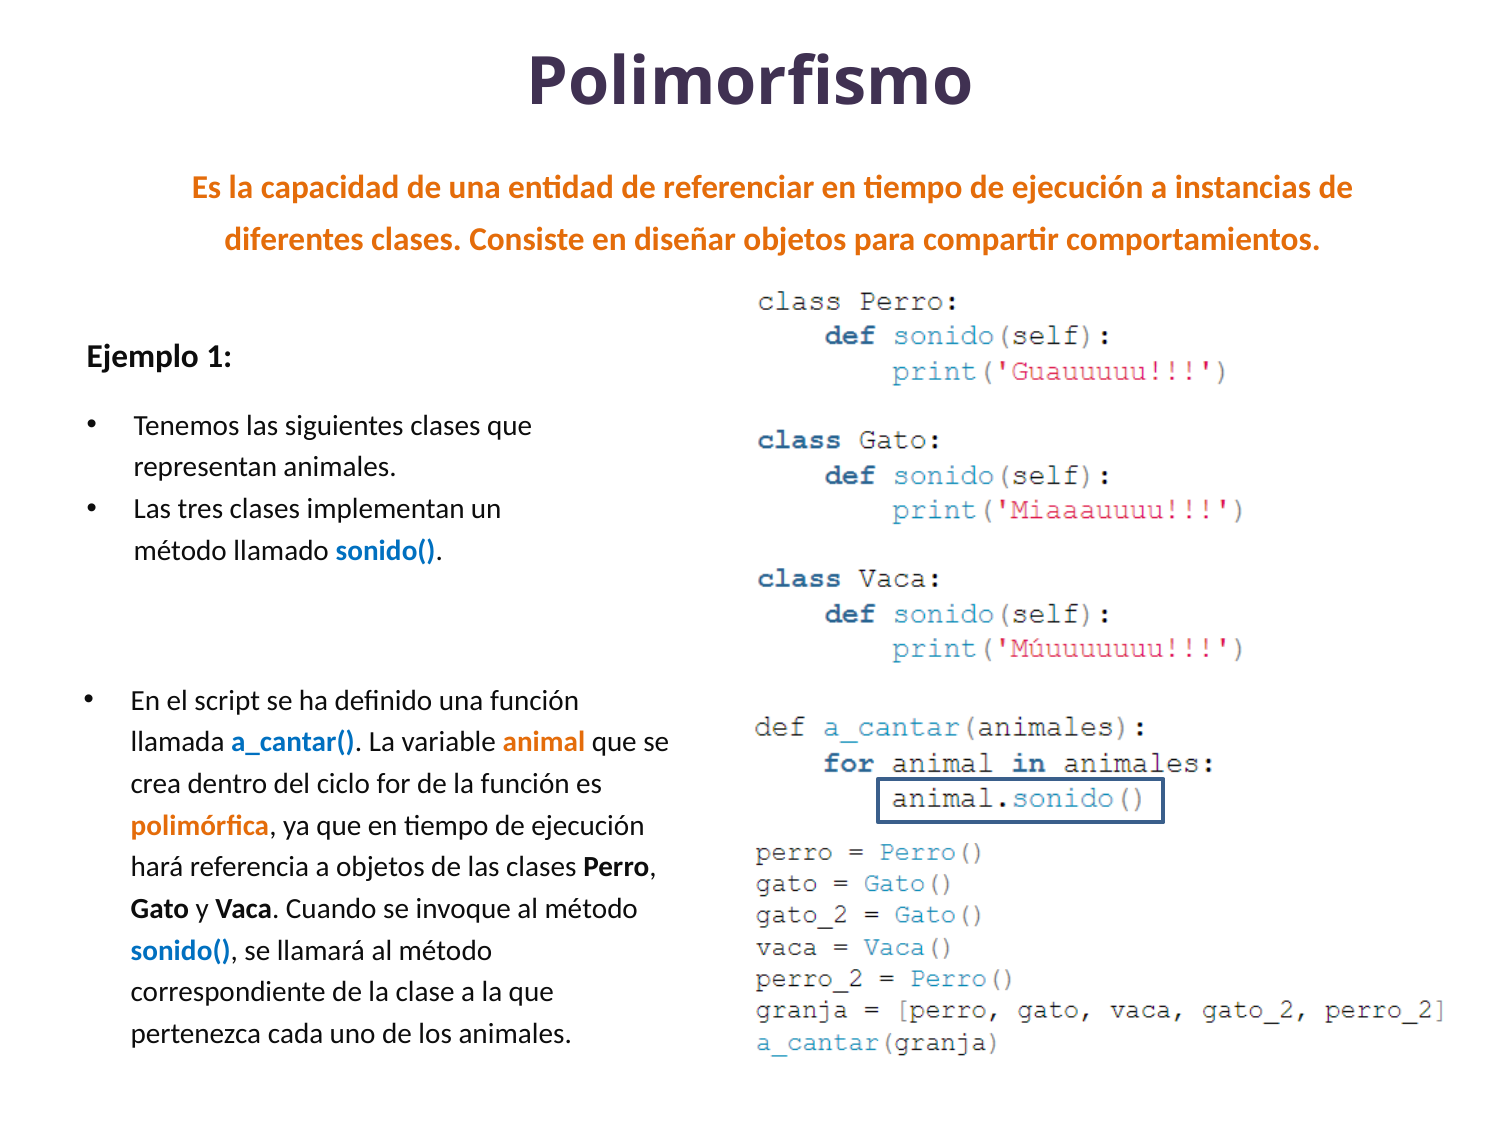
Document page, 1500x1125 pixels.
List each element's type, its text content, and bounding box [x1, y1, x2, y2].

text_box En el script se ha definido una función llamada a_cantar(). La variable animal que se crea dentro del ciclo for de la función es polimórfica, ya que en tiempo de ejecución hará referencia a objetos de las clases Perro, Gato y Vaca. Cuando se invoque al método sonido(), se llamará al método correspondiente de la clase a la que pertenezca cada uno de los animales. [68, 666, 688, 1057]
picture [749, 290, 1252, 667]
text_box Ejemplo 1: Tenemos las siguientes clases que representan animales. Las tres clases implementan un método llamado sonido(). [71, 314, 611, 574]
text_box Polimorfismo [0, 0, 1500, 161]
text_box Es la capacidad de una entidad de referenciar en tiempo de ejecución a instancias de diferentes clases. Consiste en diseñar objetos para compartir comportamientos. [123, 145, 1424, 265]
picture [749, 713, 1216, 823]
picture [749, 843, 1448, 1058]
